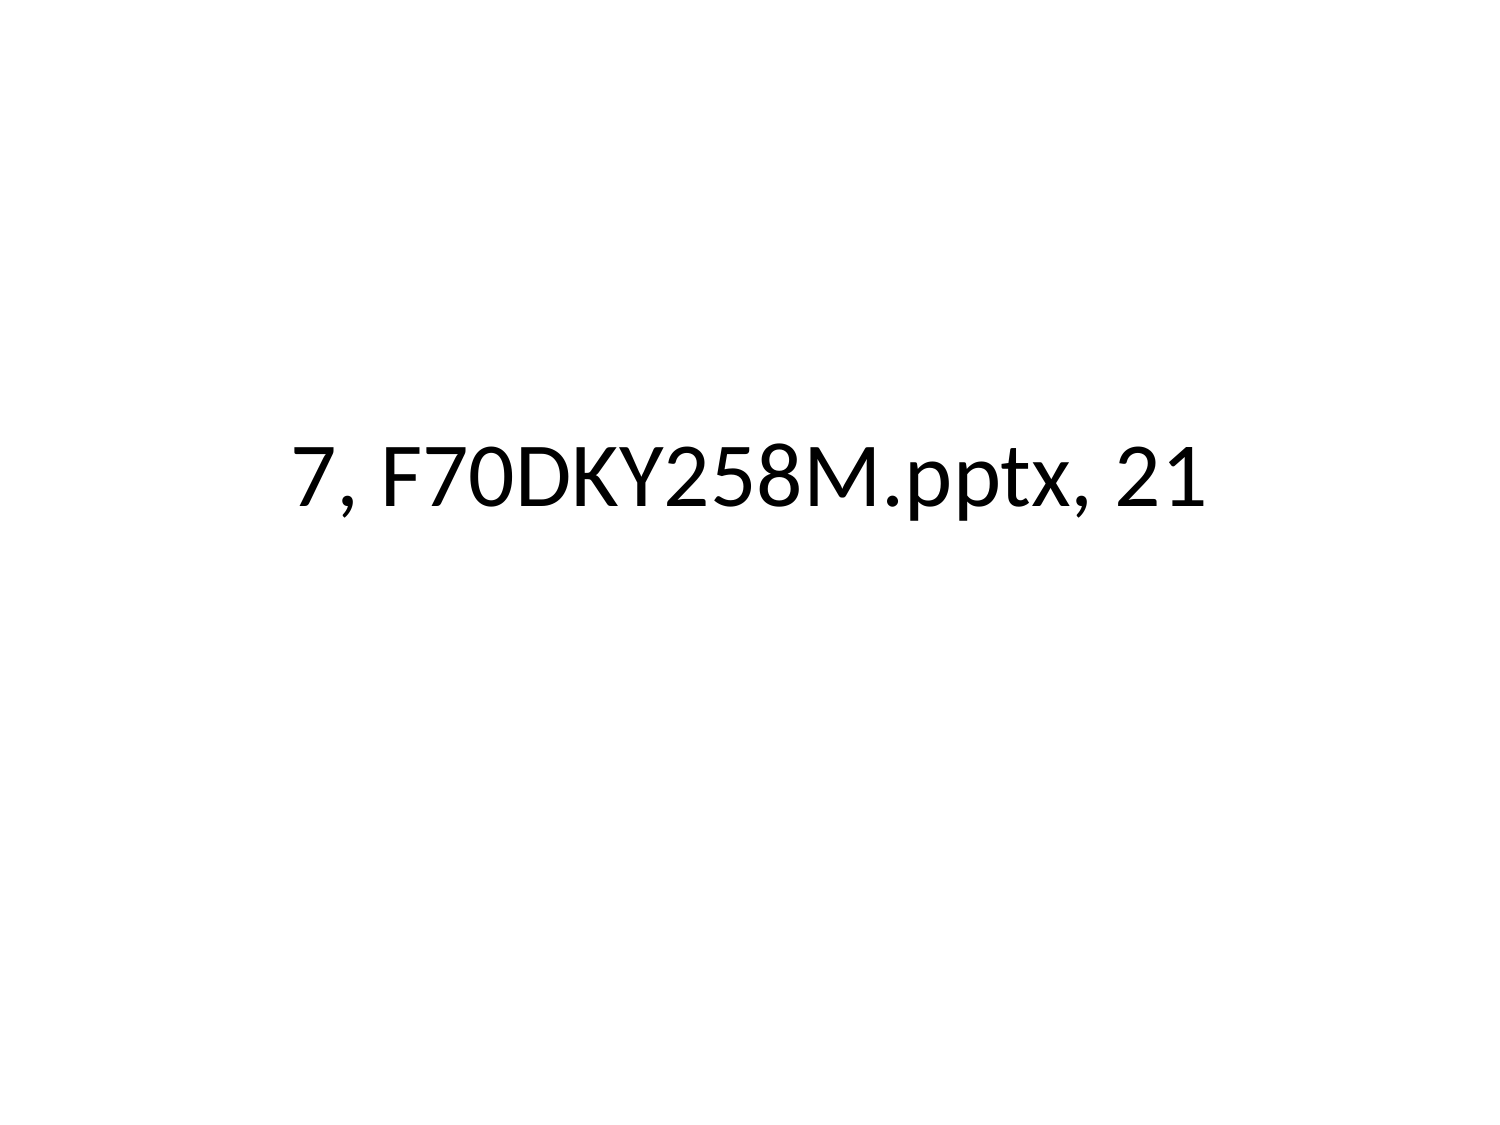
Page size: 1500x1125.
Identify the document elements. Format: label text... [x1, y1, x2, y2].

title 7, F70DKY258M.pptx, 21 [112, 349, 1388, 591]
